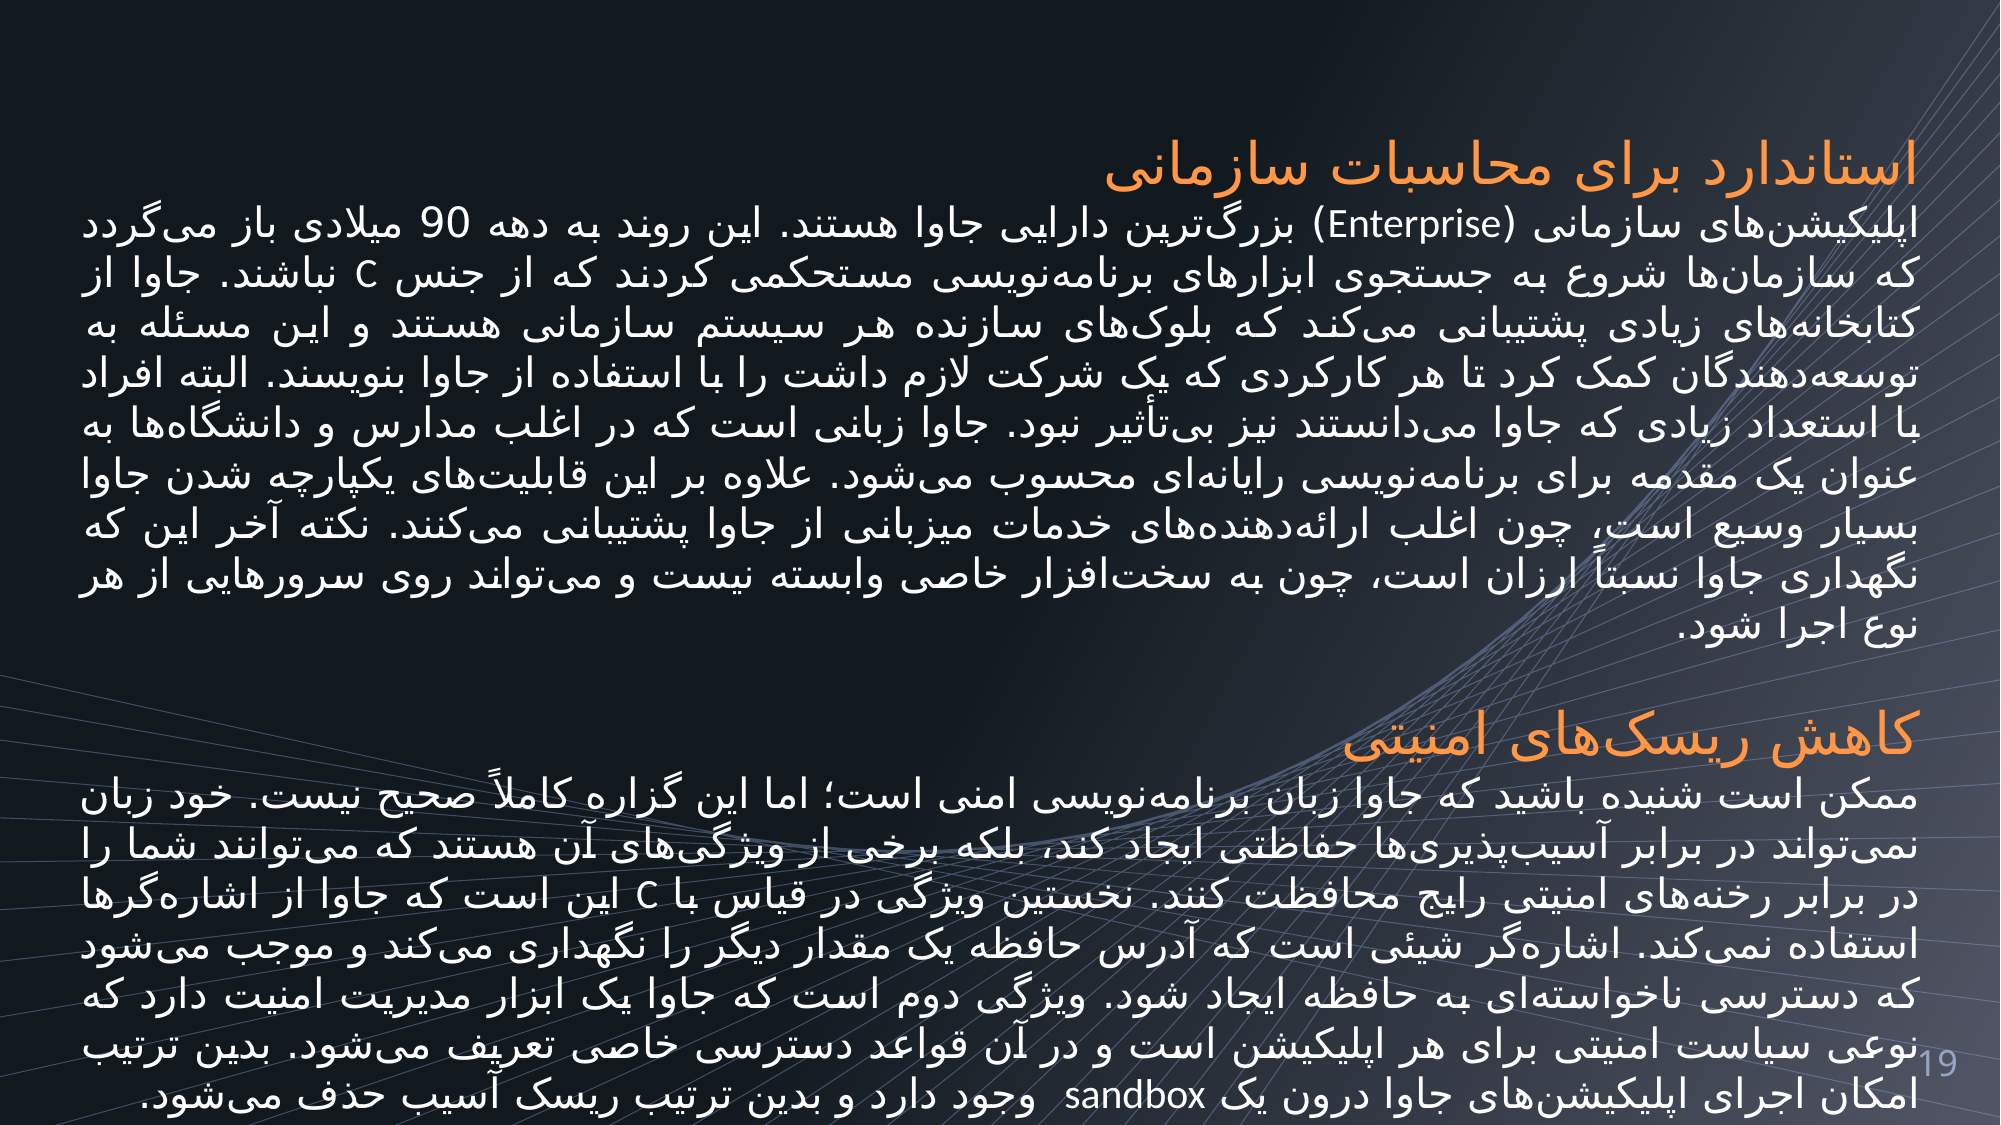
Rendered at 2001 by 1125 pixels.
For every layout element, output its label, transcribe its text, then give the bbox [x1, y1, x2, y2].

slide_number 19 [1935, 1022, 1959, 1109]
text_box استاندارد برای محاسبات سازمانی اپلیکیشن‌های سازمانی (Enterprise) بزرگ‌ترین دارایی جاوا هستند. این روند به دهه 90 میلادی باز می‌گردد که سازمان‌ها شروع به جستجوی ابزارهای برنامه‌نویسی مستحکمی کردند که از جنس C نباشند. جاوا از کتابخانه‌های زیادی پشتیبانی می‌کند که بلوک‌های سازنده هر سیستم سازمانی هستند و این مسئله به توسعه‌دهندگان کمک کرد تا هر کارکردی که یک شرکت لازم داشت را با استفاده از جاوا بنویسند. البته افراد با استعداد زیادی که جاوا می‌دانستند نیز بی‌تأثیر نبود. جاوا زبانی است که در اغلب مدارس و دانشگاه‌ها به عنوان یک مقدمه برای برنامه‌نویسی رایانه‌ای محسوب می‌شود. علاوه بر این قابلیت‌های یکپارچه شدن جاوا بسیار وسیع است، چون اغلب ارائه‌دهنده‌های خدمات میزبانی از جاوا پشتیبانی می‌کنند. نکته آخر این که نگهداری جاوا نسبتاً ارزان است، چون به سخت‌افزار خاصی وابسته نیست و می‌تواند روی سرورهایی از هر نوع اجرا شود. کاهش ریسک‌های امنیتی ممکن است شنیده باشید که جاوا زبان برنامه‌نویسی امنی است؛ اما این گزاره کاملاً صحیح نیست. خود زبان نمی‌تواند در برابر آسیب‌پذیری‌ها حفاظتی ایجاد کند، بلکه برخی از ویژگی‌های آن هستند که می‌توانند شما را در برابر رخنه‌های امنیتی رایج محافظت کنند. نخستین ویژگی در قیاس با C این است که جاوا از اشاره‌گرها استفاده نمی‌کند. اشاره‌گر شیئی است که آدرس حافظه یک مقدار دیگر را نگهداری می‌کند و موجب می‌شود که دسترسی ناخواسته‌ای به حافظه ایجاد شود. ویژگی دوم است که جاوا یک ابزار مدیریت امنیت دارد که نوعی سیاست امنیتی برای هر اپلیکیشن است و در آن قواعد دسترسی خاصی تعریف می‌شود. بدین ترتیب امکان اجرای اپلیکیشن‌های جاوا درون یک sandbox وجود دارد و بدین ترتیب ریسک آسیب حذف می‌شود. [65, 118, 1935, 1124]
